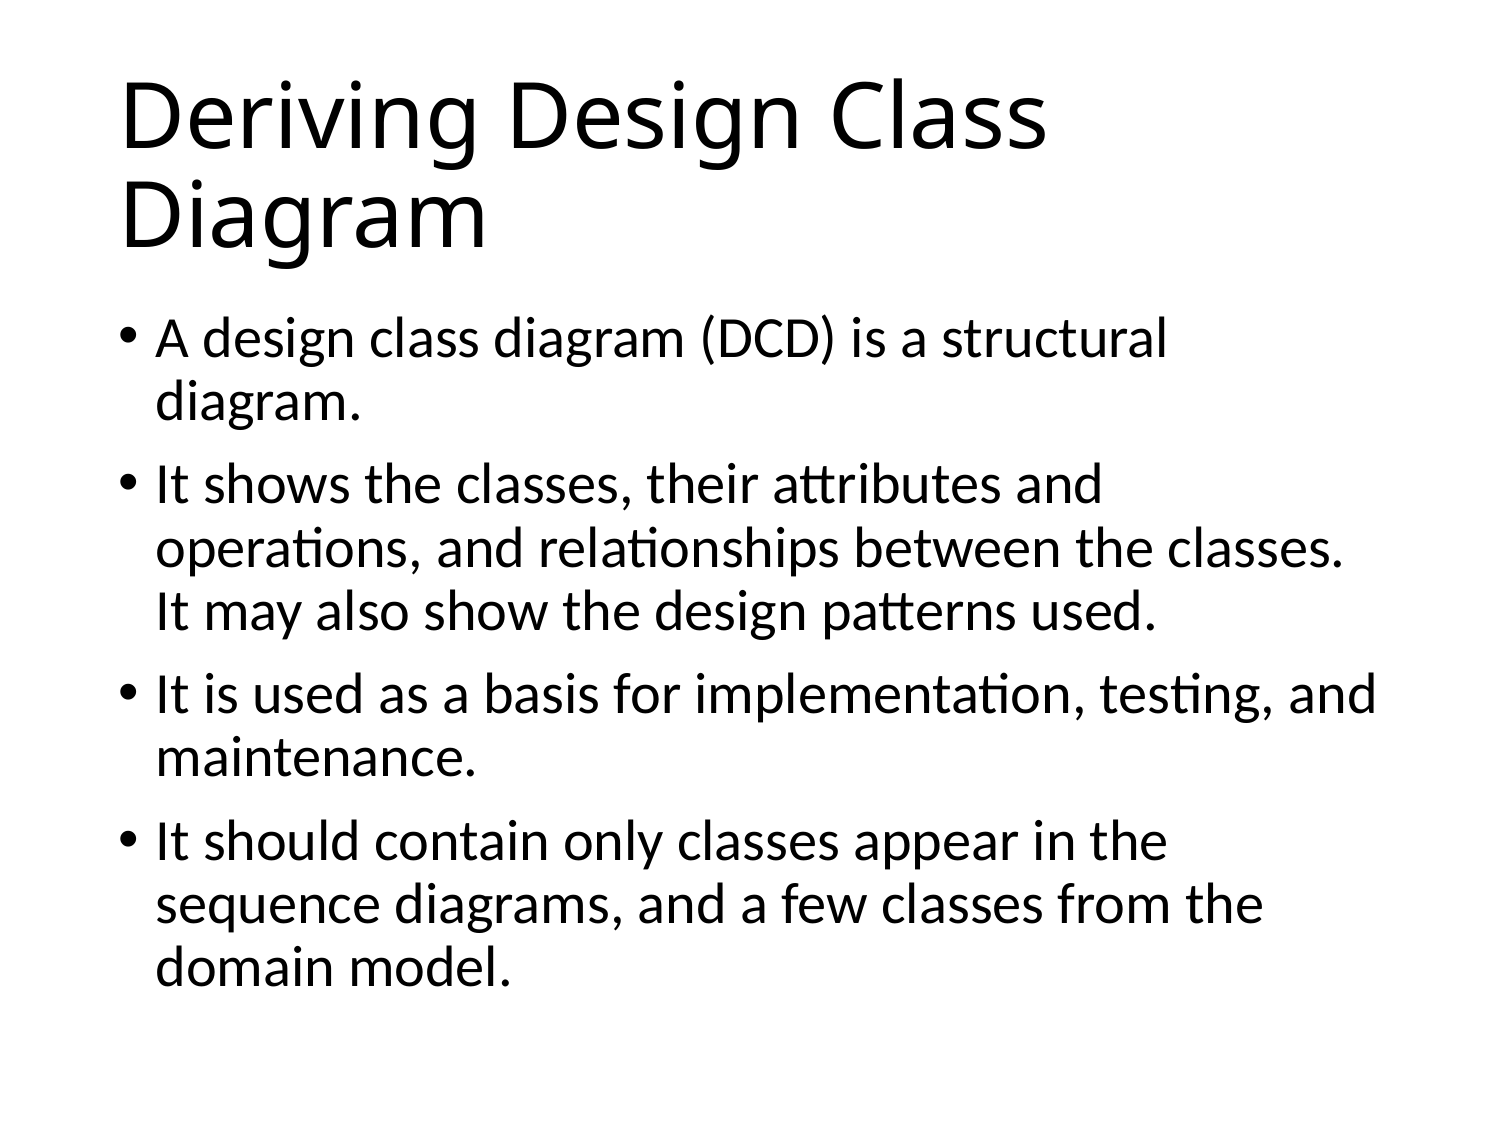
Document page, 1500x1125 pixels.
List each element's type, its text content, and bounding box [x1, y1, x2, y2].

list A design class diagram (DCD) is a structural diagram. It shows the classes, their attributes and operations, and relationships between the classes. It may also show the design patterns used. It is used as a basis for implementation, testing, and maintenance. It should contain only classes appear in the sequence diagrams, and a few classes from the domain model. [103, 299, 1397, 1014]
title Deriving Design Class Diagram [103, 59, 1397, 278]
